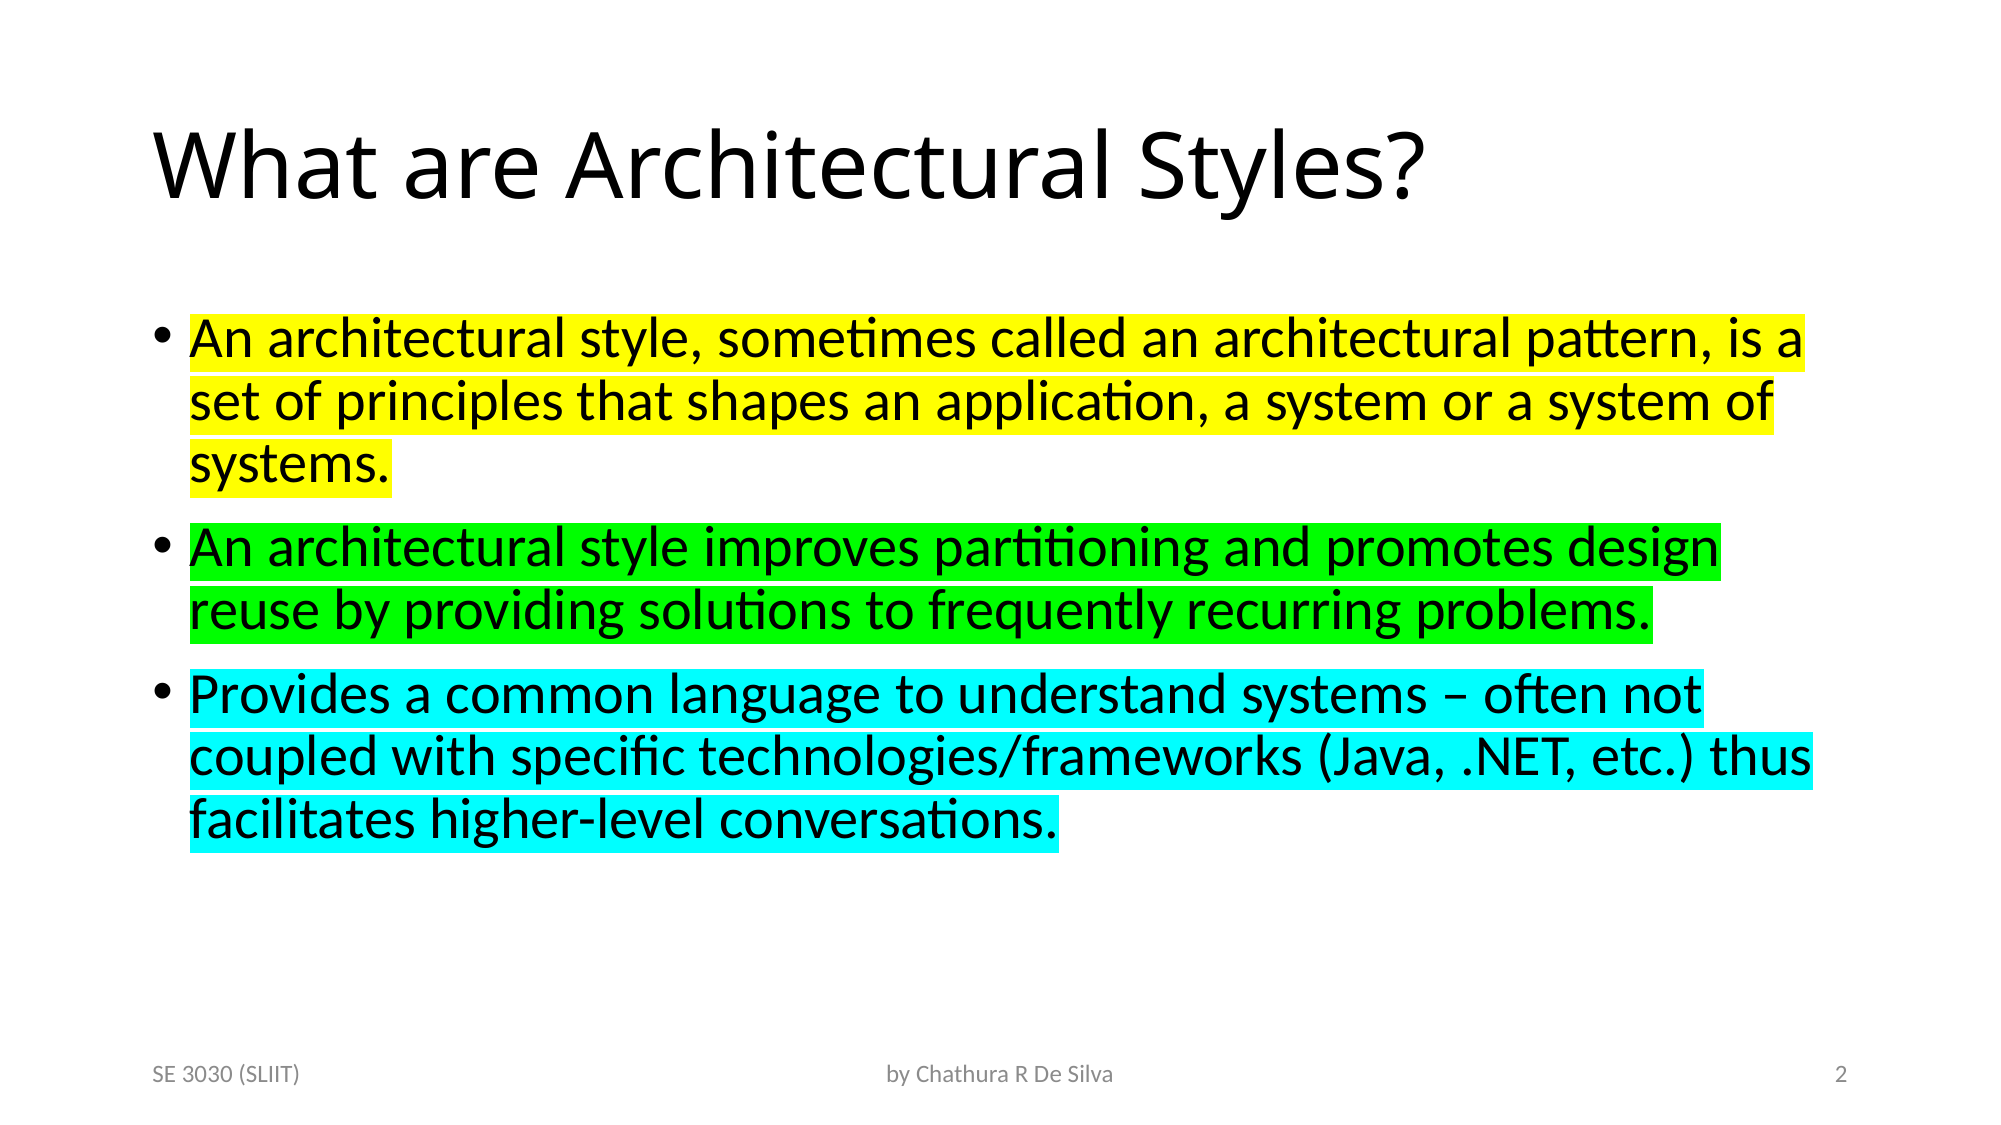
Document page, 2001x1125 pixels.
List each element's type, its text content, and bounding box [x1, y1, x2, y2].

footer by Chathura R De Silva [662, 1042, 1338, 1103]
title What are Architectural Styles? [137, 59, 1863, 278]
list An architectural style, sometimes called an architectural pattern, is a set of principles that shapes an application, a system or a system of systems. An architectural style improves partitioning and promotes design reuse by providing solutions to frequently recurring problems. Provides a common language to understand systems – often not coupled with specific technologies/frameworks (Java, .NET, etc.) thus facilitates higher-level conversations. [137, 299, 1863, 1014]
slide_number SE 3030 (SLIIT) [137, 1042, 588, 1103]
slide_number 2 [1412, 1042, 1863, 1103]
